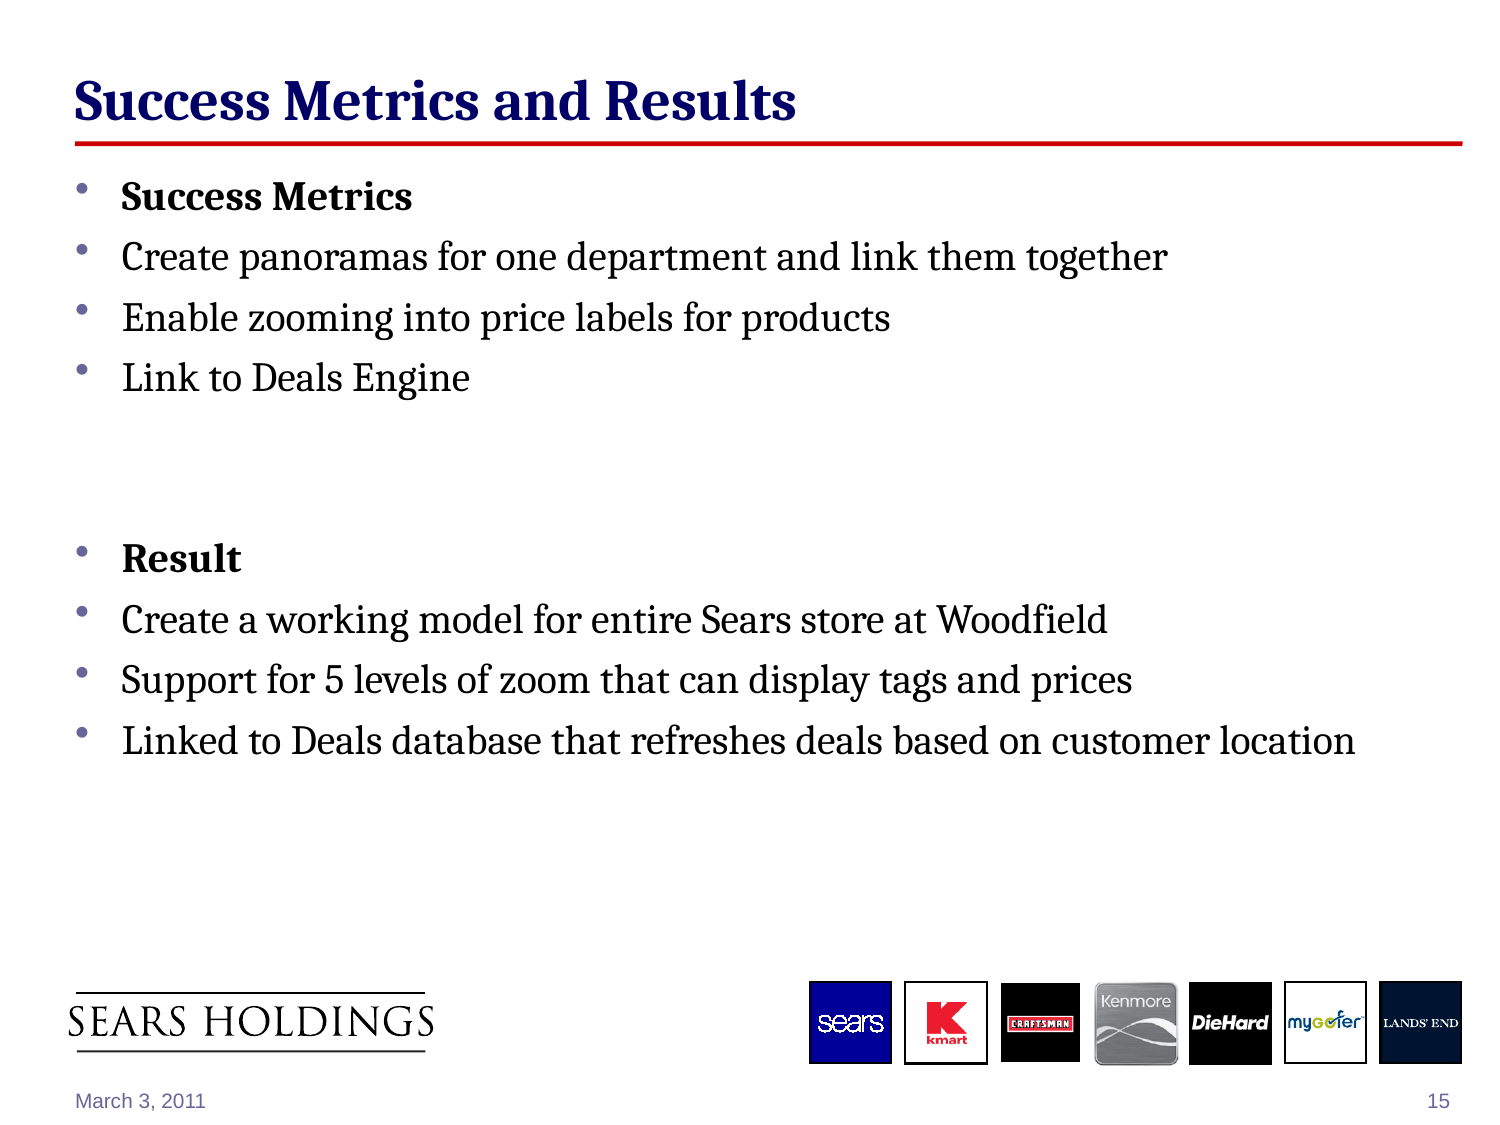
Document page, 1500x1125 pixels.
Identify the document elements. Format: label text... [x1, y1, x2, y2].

list Success Metrics Create panoramas for one department and link them together Enable zooming into price labels for products Link to Deals Engine Result Create a working model for entire Sears store at Woodfield Support for 5 levels of zoom that can display tags and prices Linked to Deals database that refreshes deals based on customer location [75, 168, 1463, 938]
picture [927, 1002, 967, 1044]
picture [1189, 982, 1272, 1065]
picture [1093, 980, 1179, 1066]
title Success Metrics and Results [75, 62, 1464, 133]
